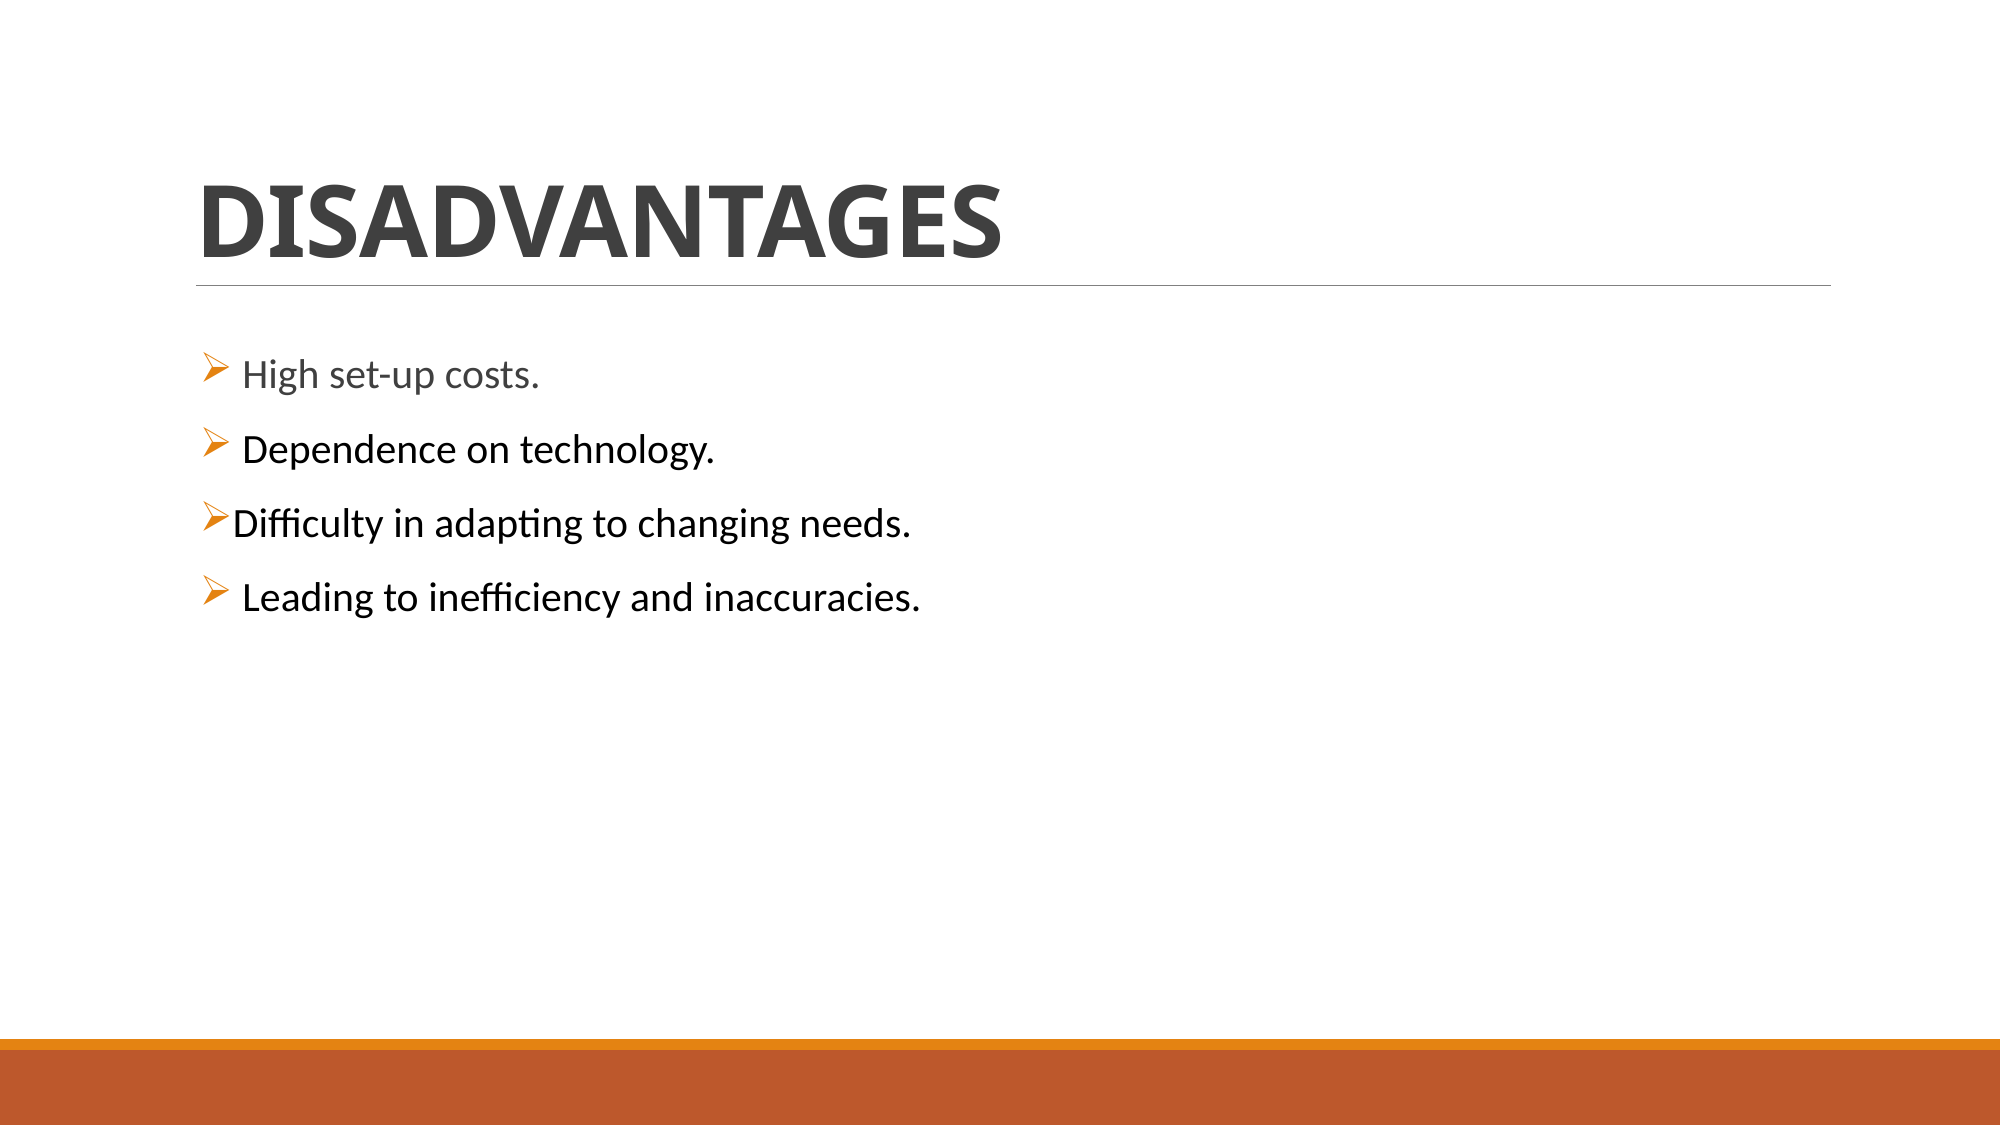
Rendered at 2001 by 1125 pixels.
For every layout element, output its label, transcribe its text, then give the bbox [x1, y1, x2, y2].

title DISADVANTAGES [180, 47, 1830, 285]
list High set-up costs. Dependence on technology. Difficulty in adapting to changing needs. Leading to inefficiency and inaccuracies. [199, 345, 1850, 966]
